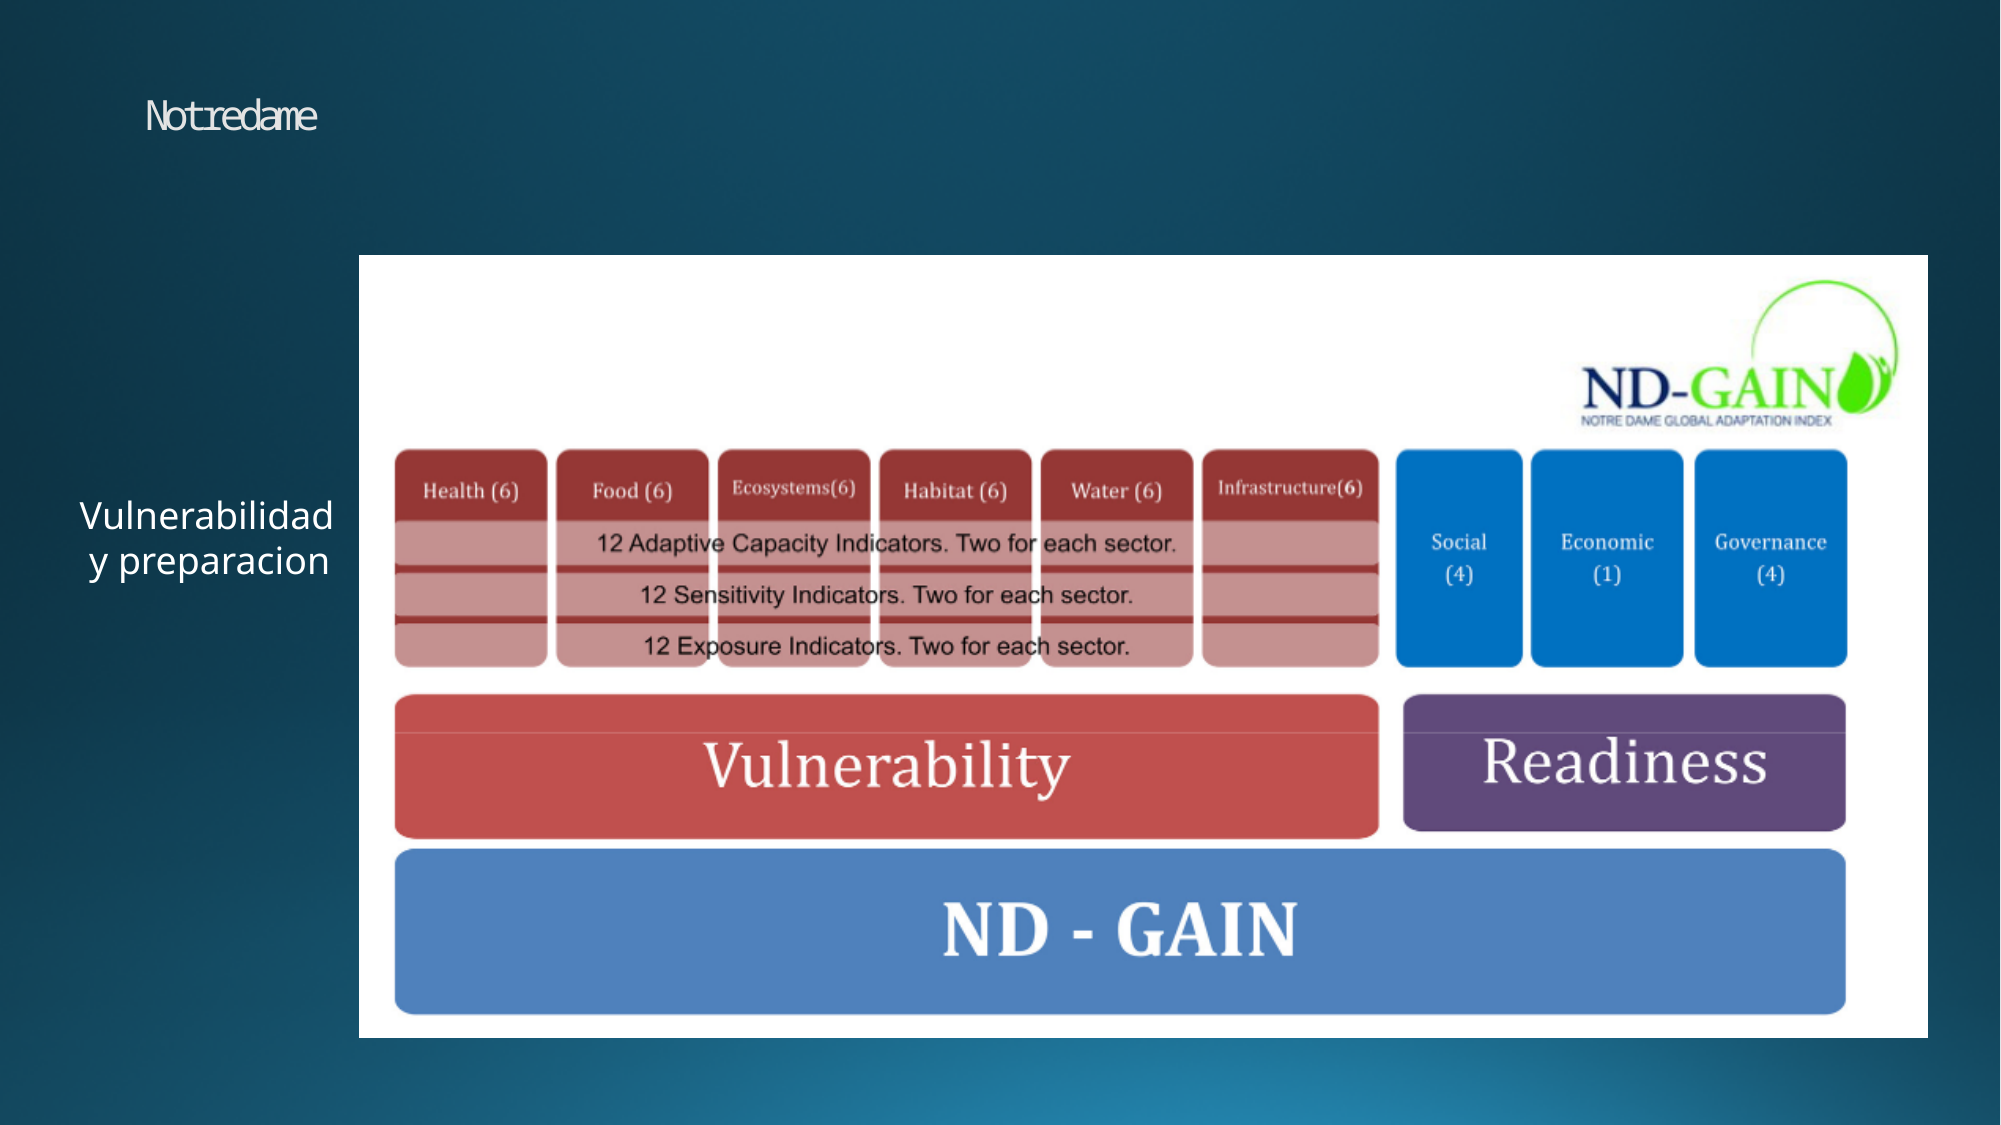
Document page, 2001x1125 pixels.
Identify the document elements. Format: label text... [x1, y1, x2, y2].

picture [0, 0, 2001, 1125]
text_box Vulnerabilidad y preparacion [64, 484, 359, 590]
text_box Notredame [129, 87, 1000, 151]
